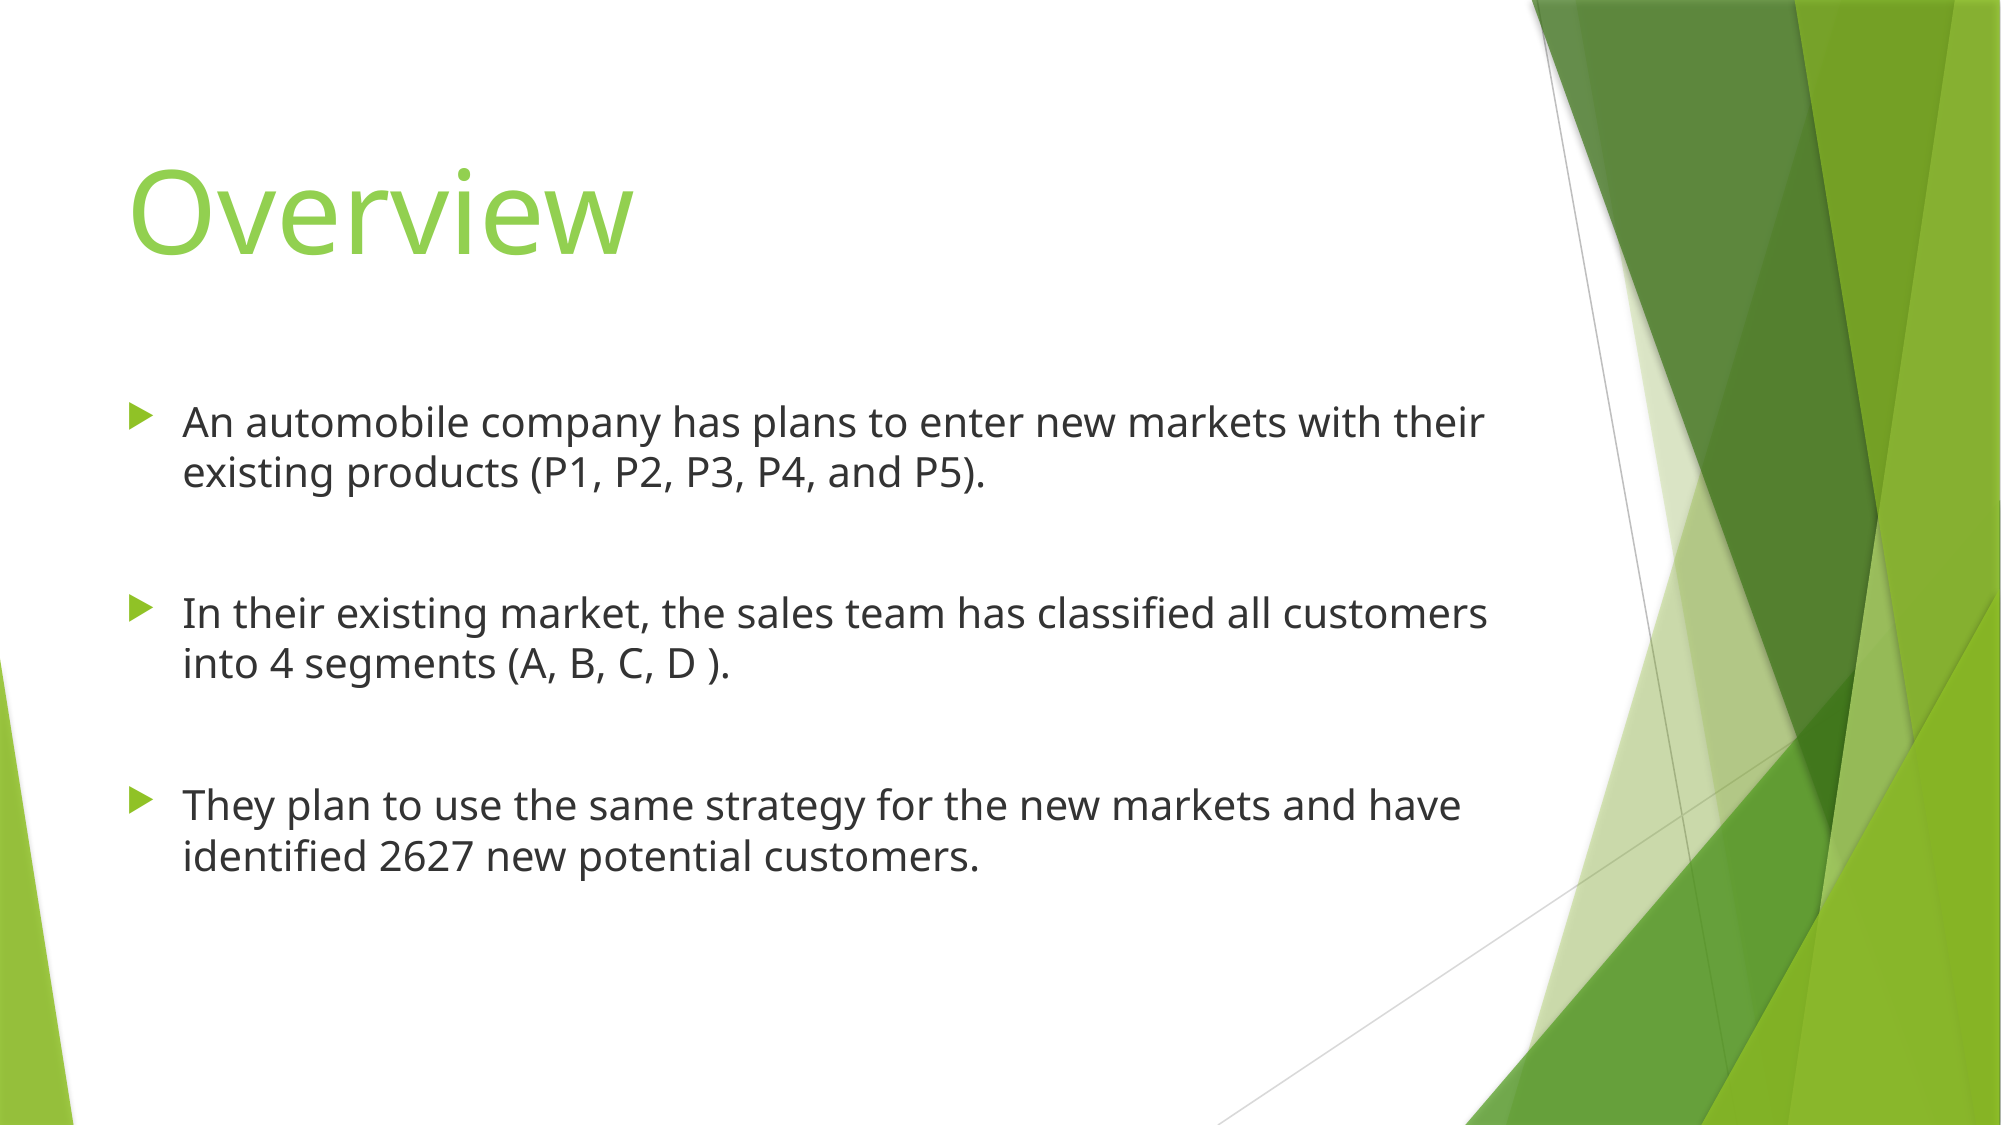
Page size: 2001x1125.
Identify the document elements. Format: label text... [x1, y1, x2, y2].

title Overviewverview [111, 99, 1522, 317]
list An automobile company has plans to enter new markets with their existing products (P1, P2, P3, P4, and P5). In their existing market, the sales team has classified all customers into 4 segments (A, B, C, D ). They plan to use the same strategy for the new markets and have identified 2627 new potential customers. [111, 354, 1522, 992]
